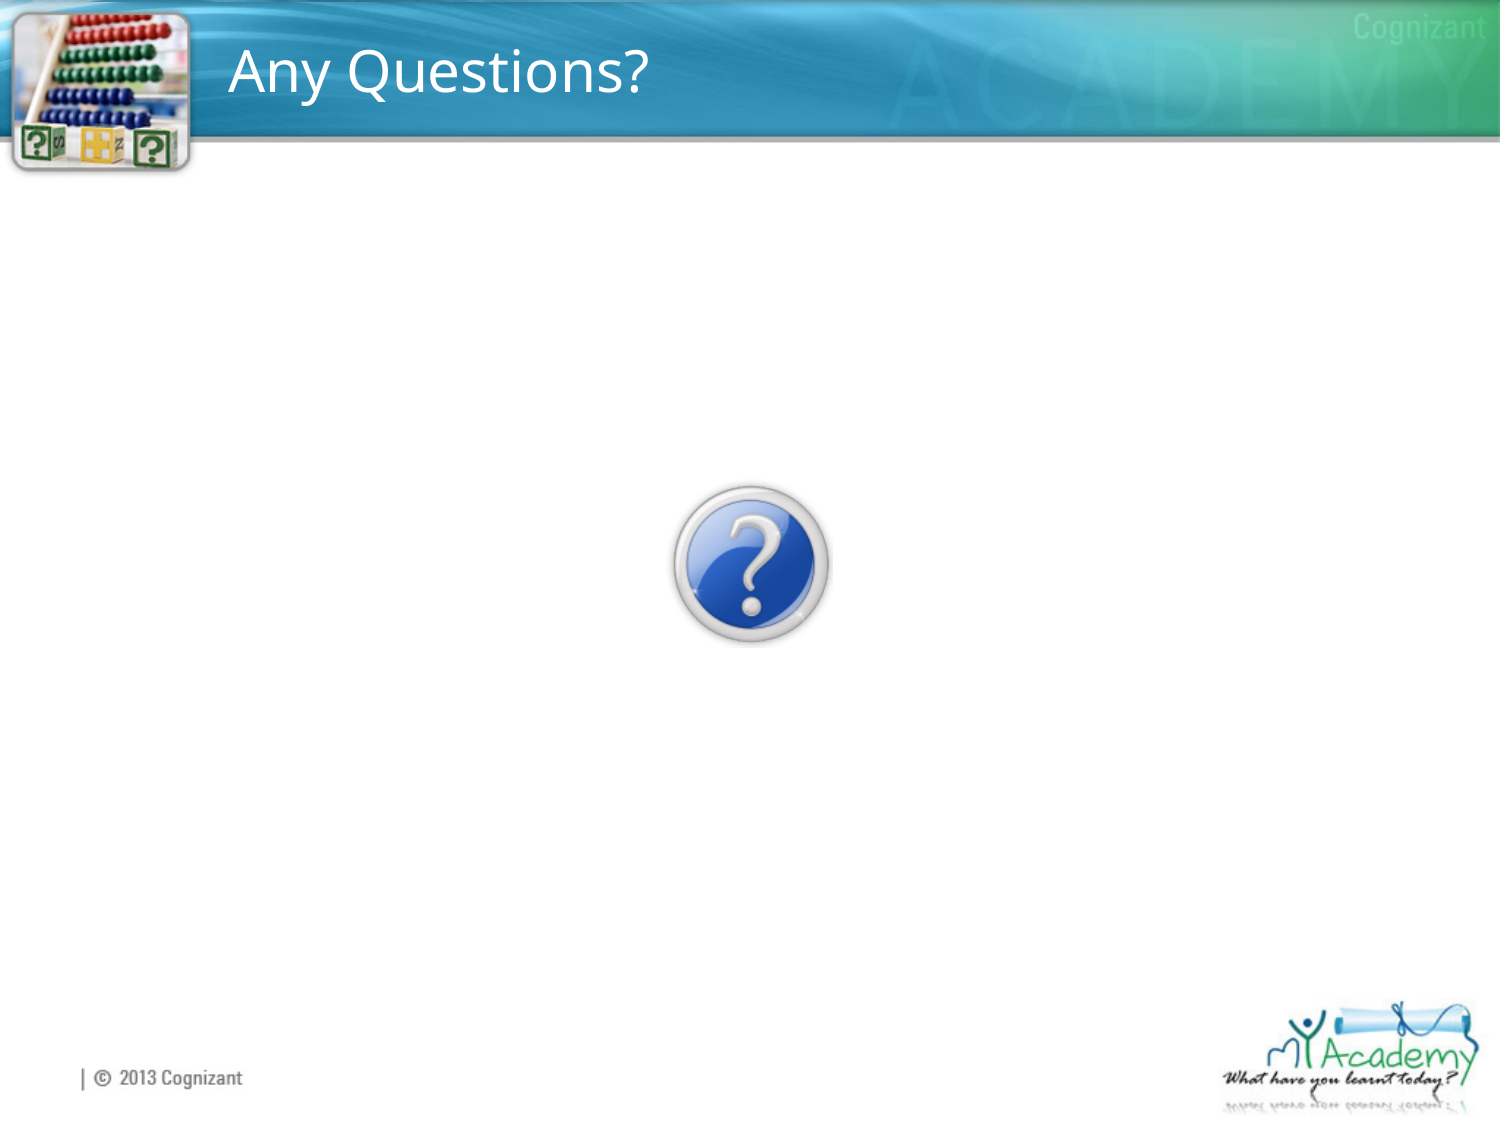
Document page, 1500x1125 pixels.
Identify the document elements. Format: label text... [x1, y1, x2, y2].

picture [0, 0, 1500, 1125]
title Any Questions? [213, 0, 1500, 163]
